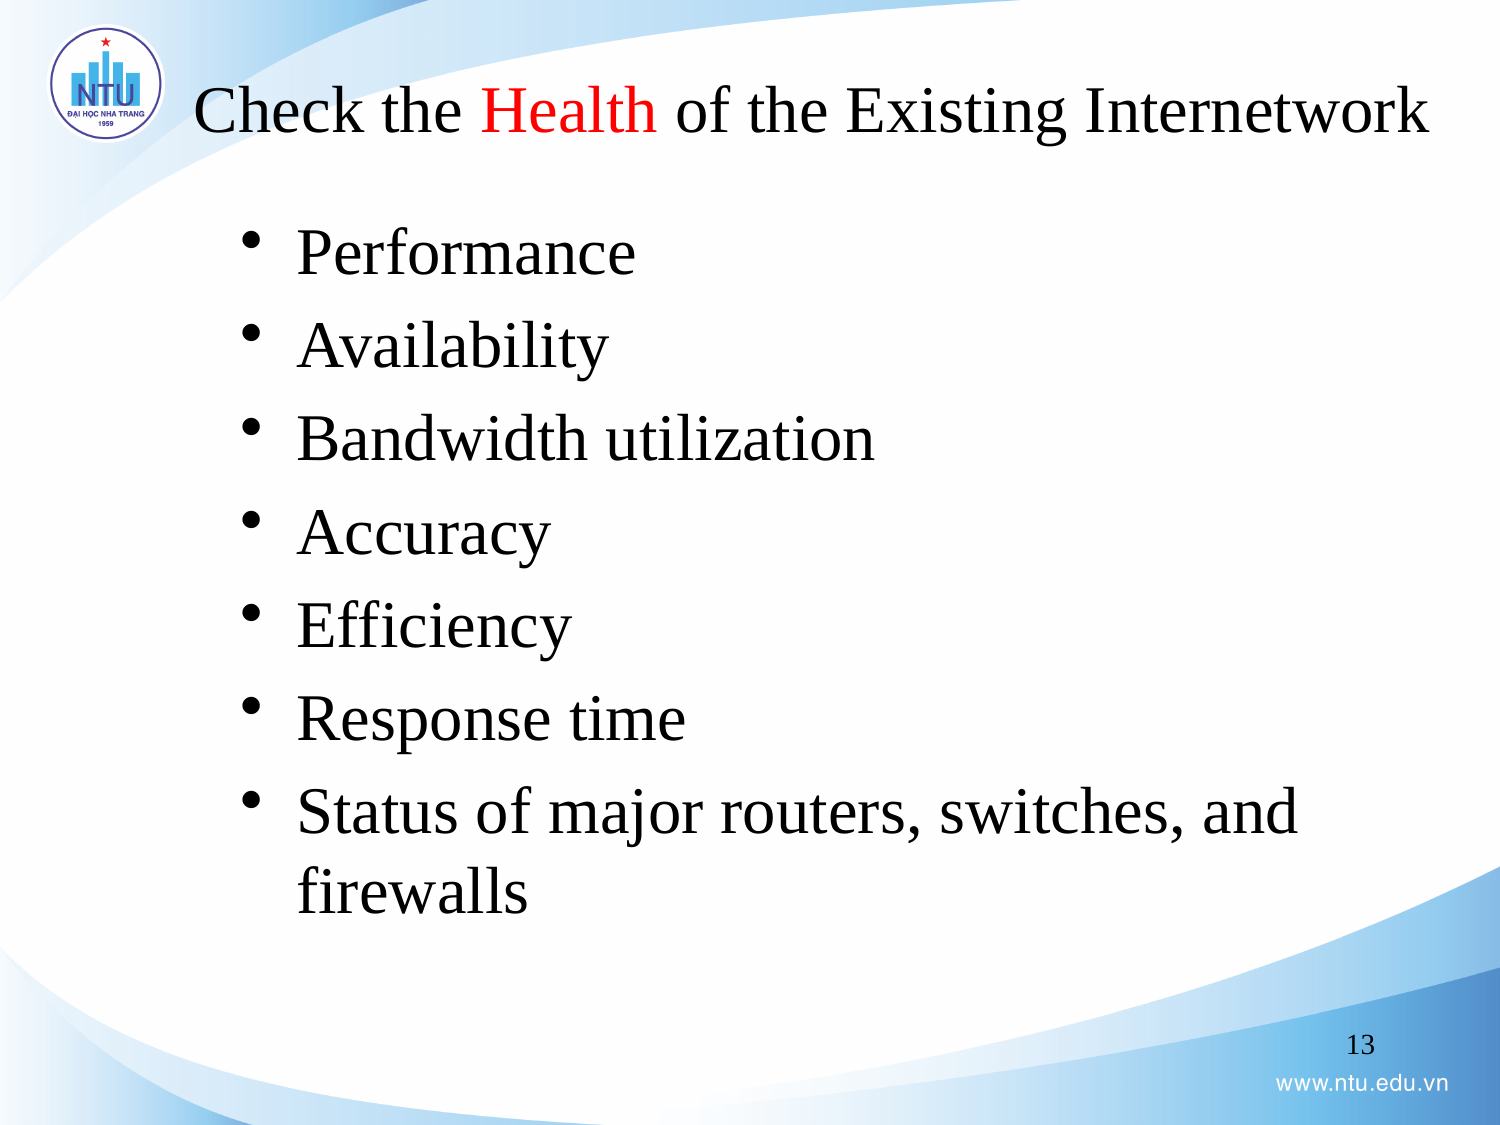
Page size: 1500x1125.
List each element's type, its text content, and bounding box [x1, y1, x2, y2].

picture [0, 0, 1500, 1125]
list Performance Availability Bandwidth utilization Accuracy Efficiency Response time Status of major routers, switches, and firewalls [225, 200, 1500, 875]
title Check the Health of the Existing Internetwork [174, 12, 1450, 200]
